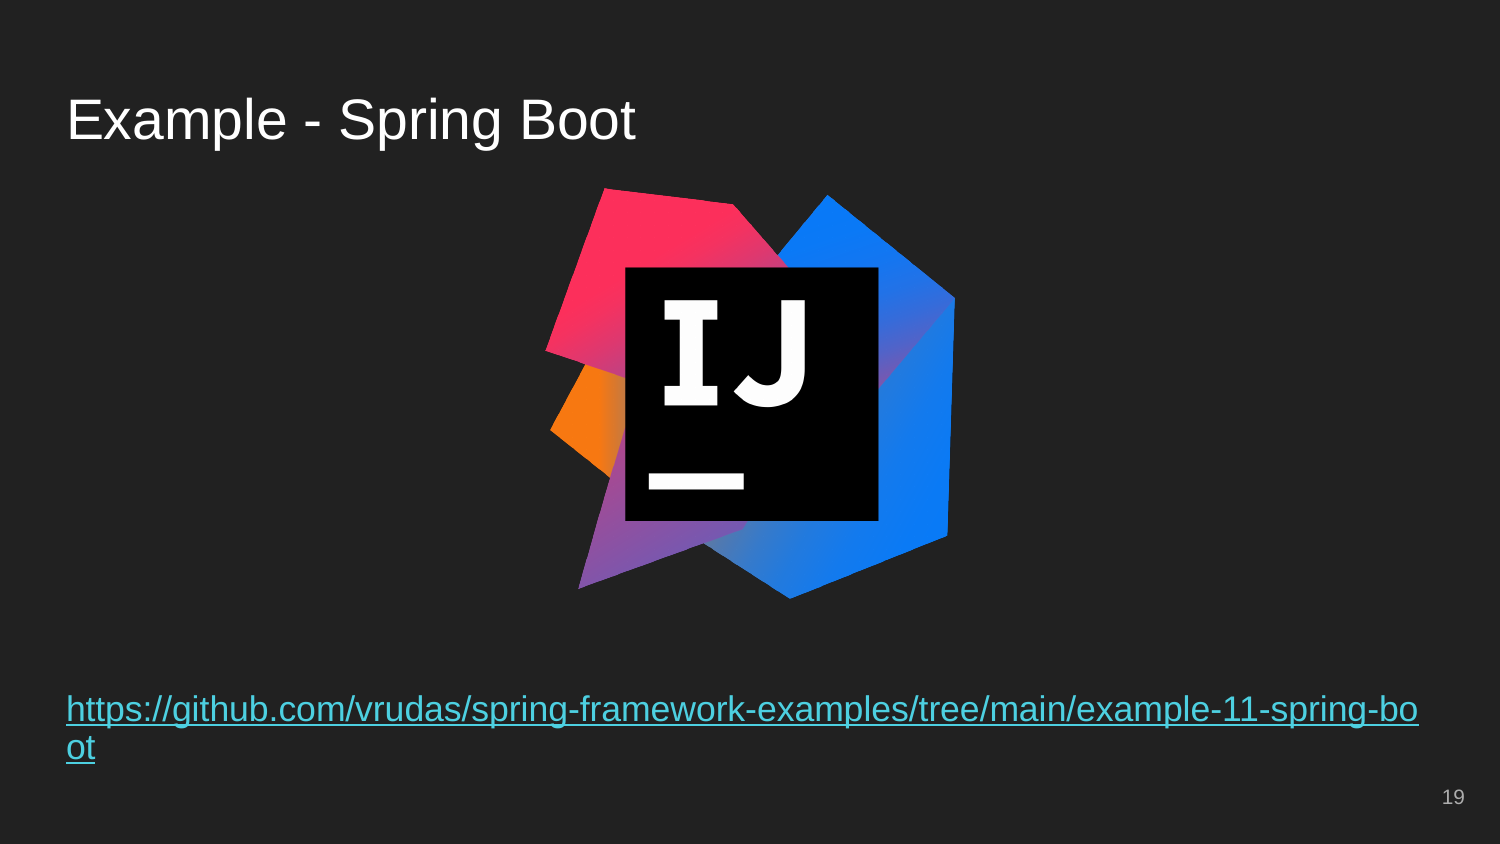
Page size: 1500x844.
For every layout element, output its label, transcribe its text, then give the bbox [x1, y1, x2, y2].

picture [544, 188, 956, 599]
slide_number 19 [1389, 764, 1480, 830]
list https://github.com/vrudas/spring-framework-examples/tree/main/example-11-spring-boot [51, 189, 1449, 750]
title Example - Spring Boot [51, 72, 1449, 167]
